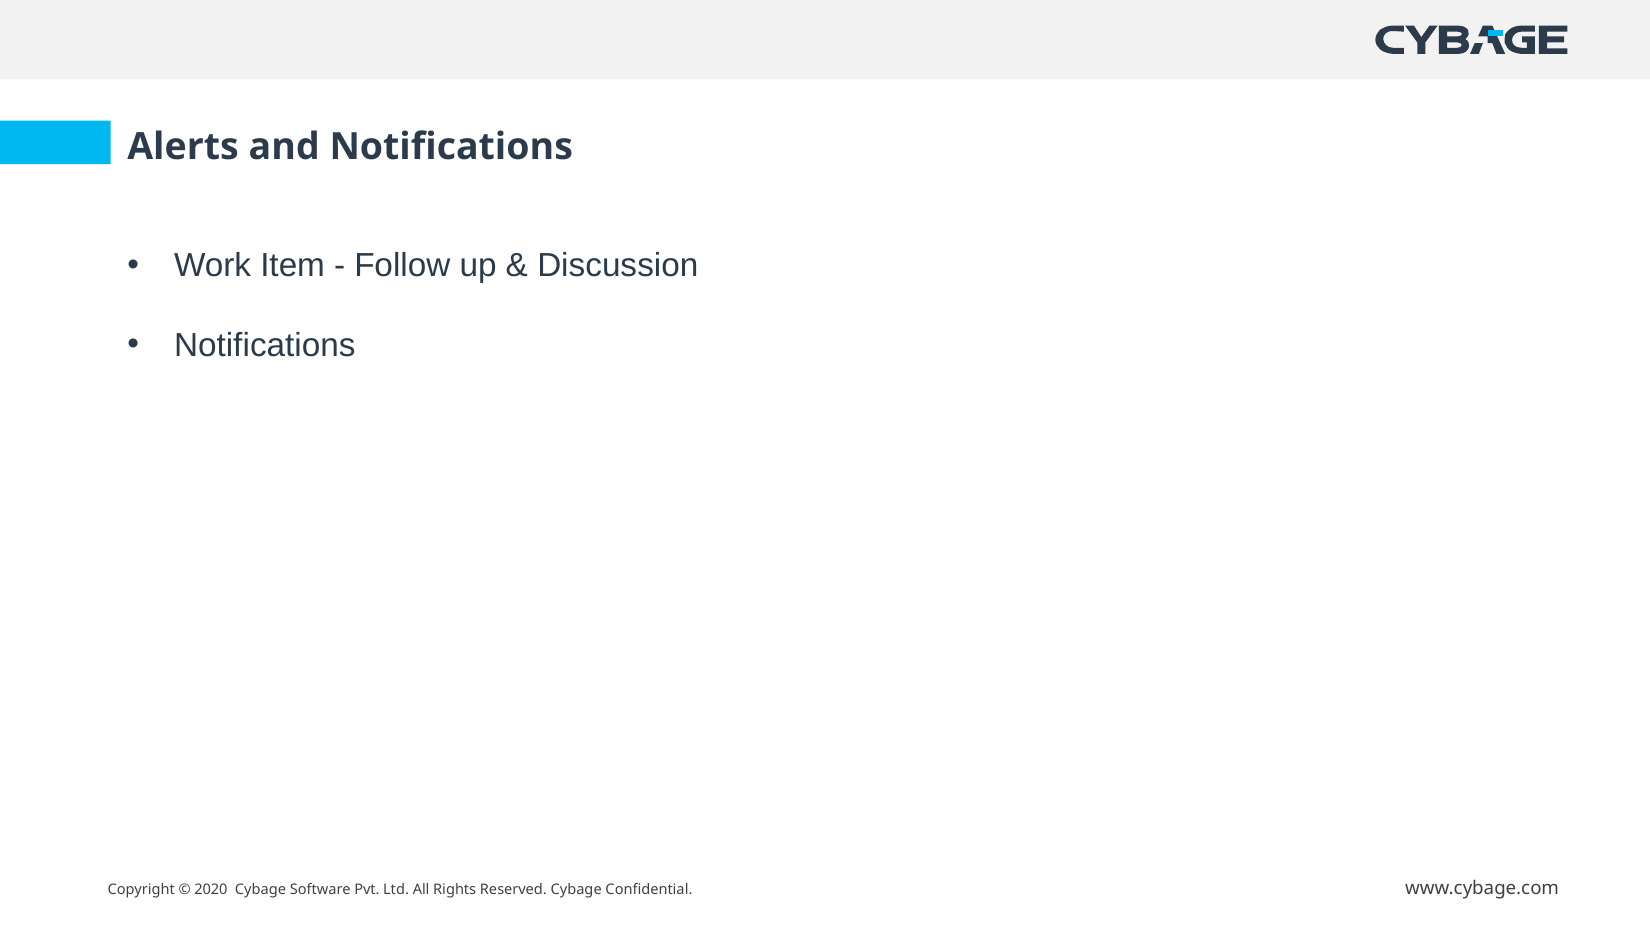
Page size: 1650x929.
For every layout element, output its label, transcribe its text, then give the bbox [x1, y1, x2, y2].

text_box Work Item - Follow up & Discussion Notifications [110, 195, 1511, 783]
text_box [0, 118, 110, 166]
text_box Alerts and Notifications [110, 114, 1216, 190]
